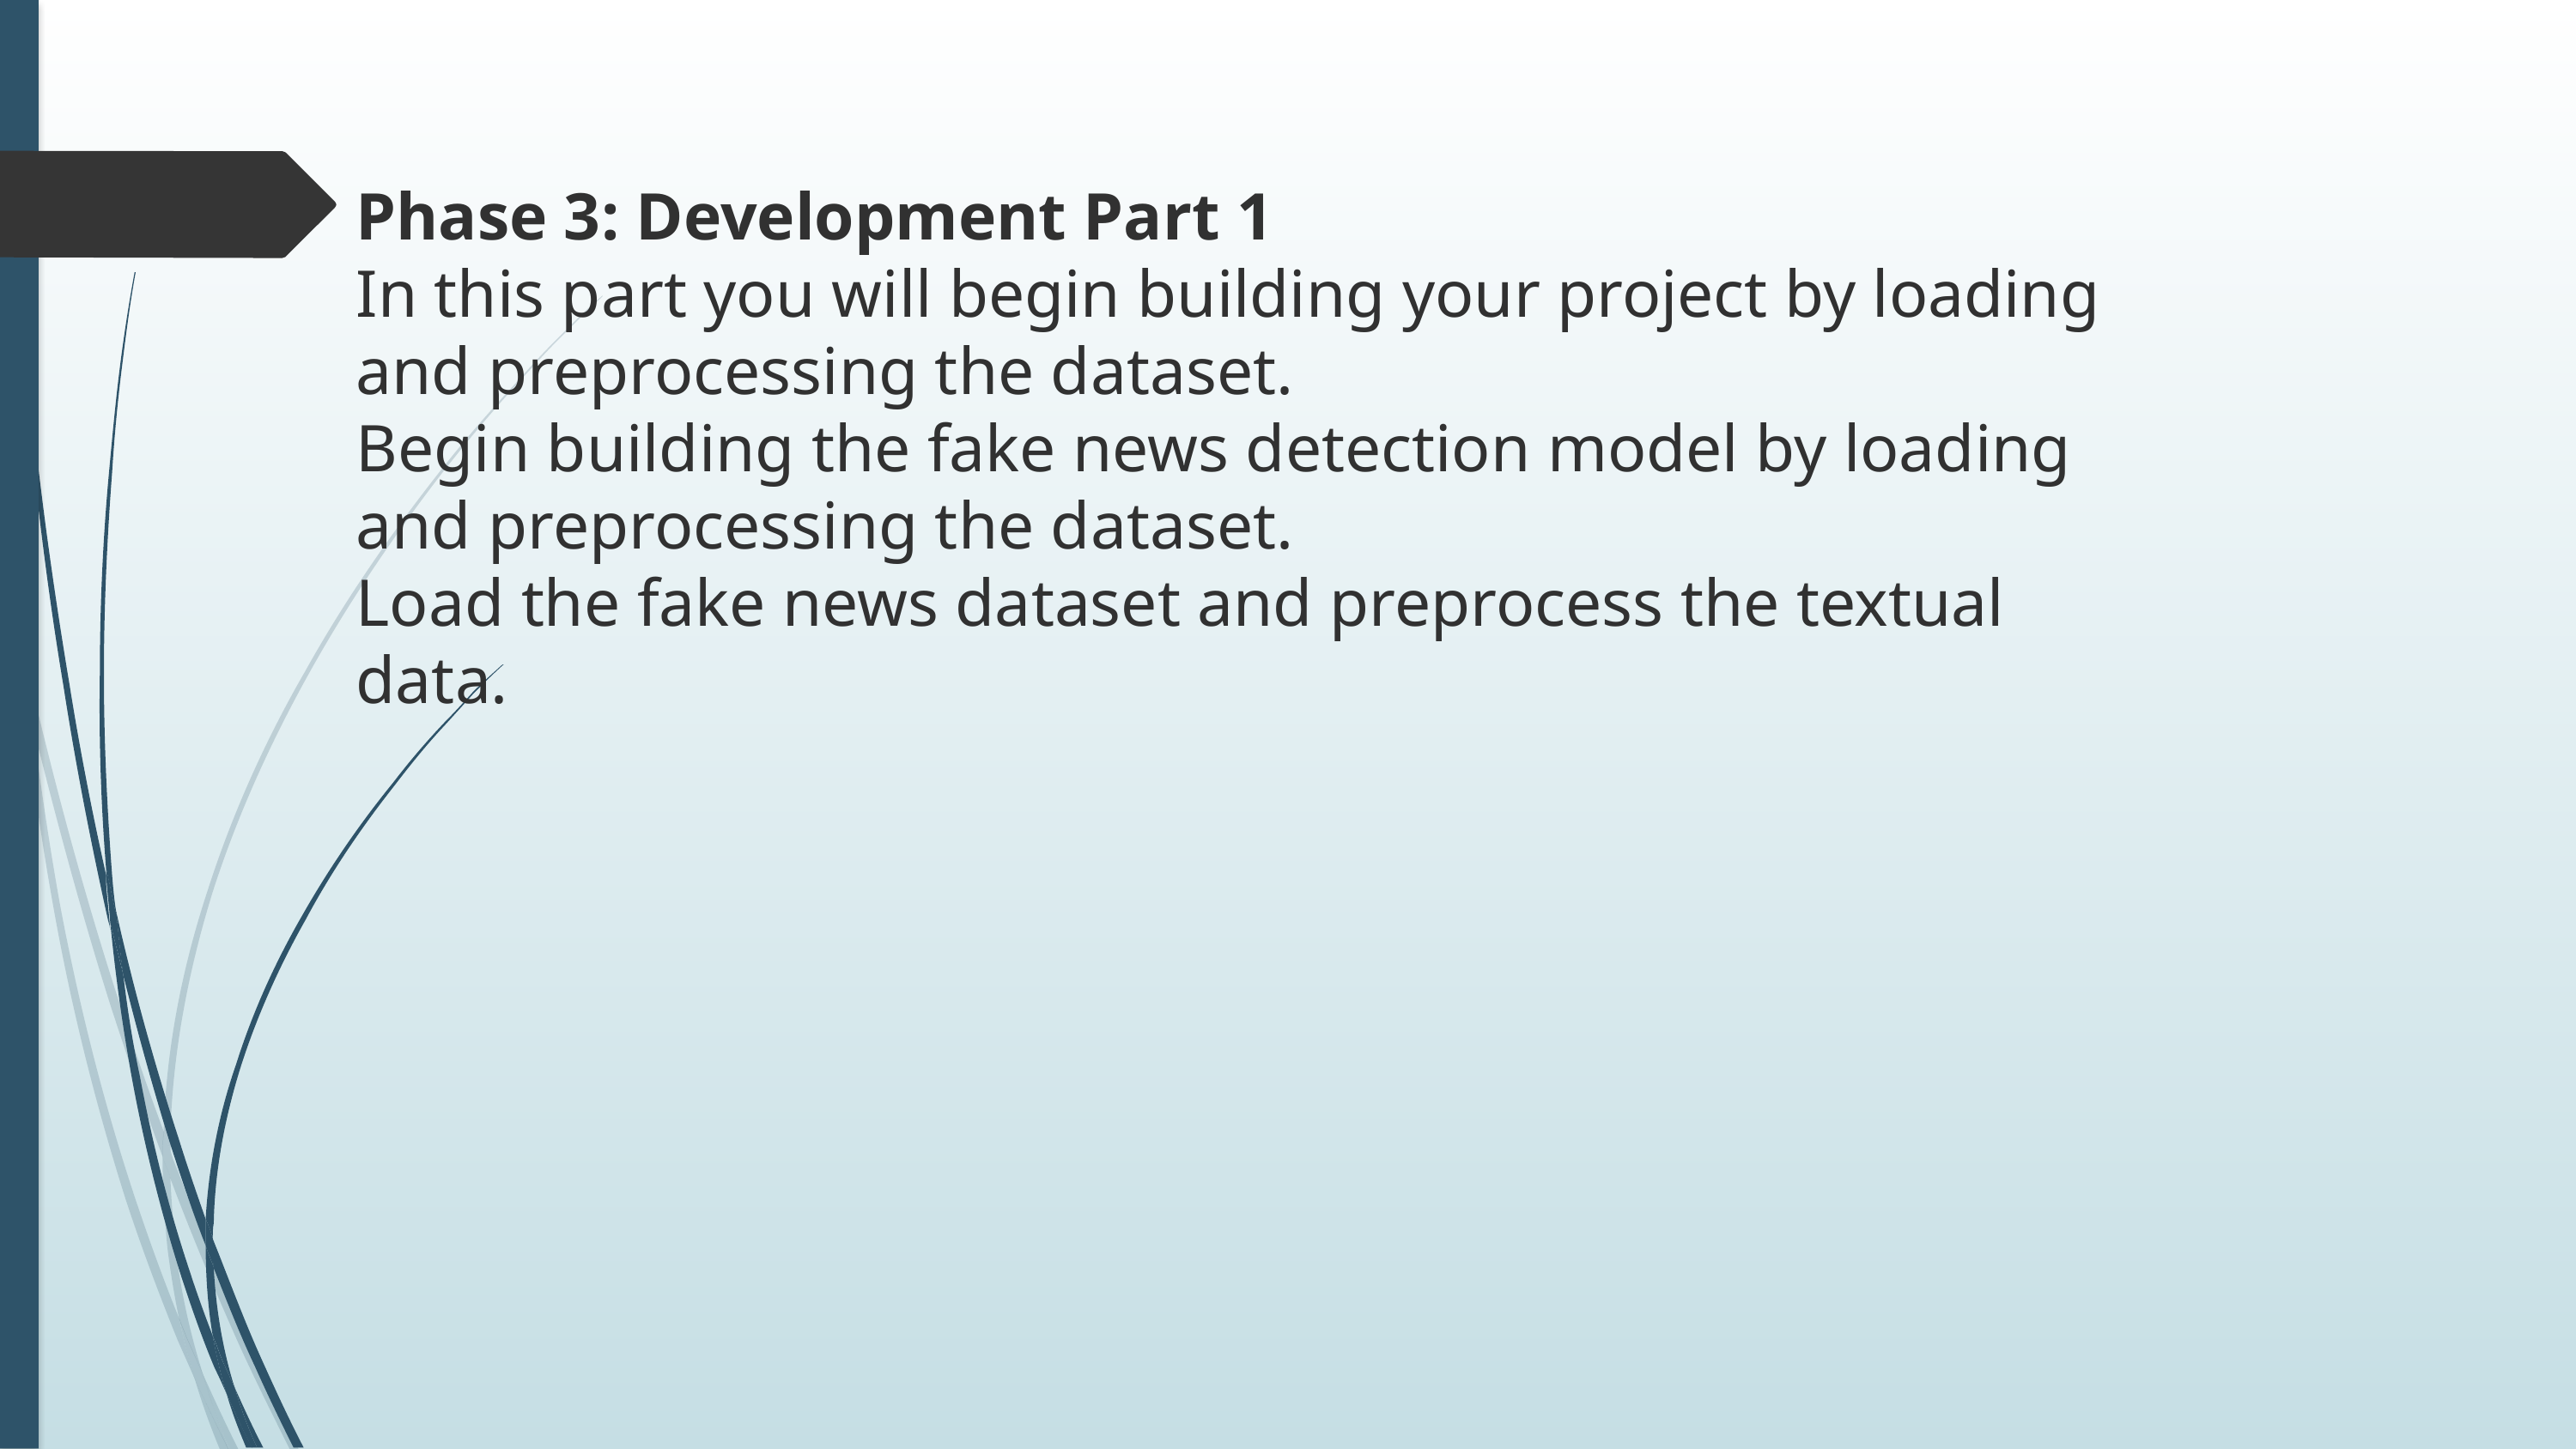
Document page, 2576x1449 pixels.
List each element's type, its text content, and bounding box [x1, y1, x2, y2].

text_box Phase 3: Development Part 1 In this part you will begin building your project by loading and preprocessing the dataset. Begin building the fake news detection model by loading and preprocessing the dataset. Load the fake news dataset and preprocess the textual data. [343, 169, 2115, 724]
